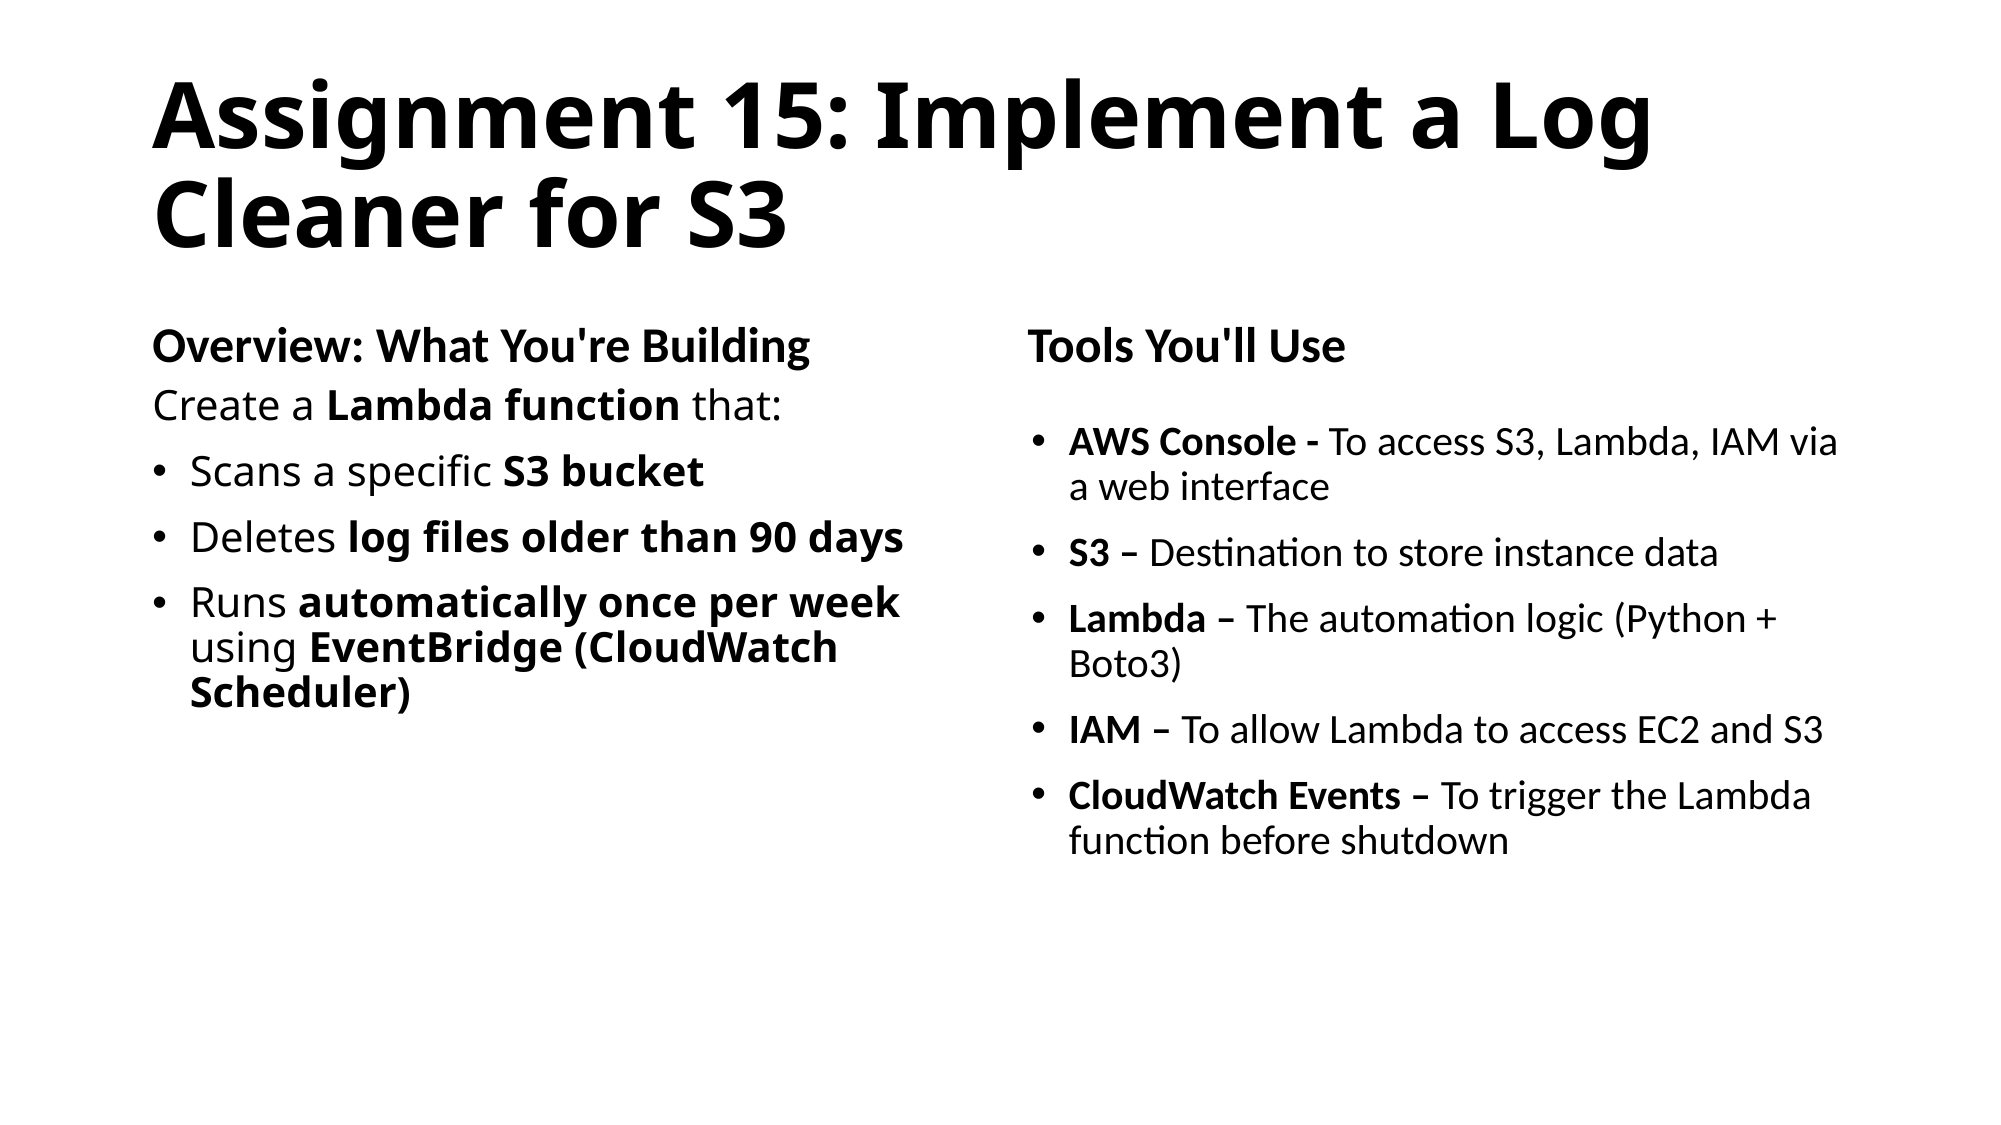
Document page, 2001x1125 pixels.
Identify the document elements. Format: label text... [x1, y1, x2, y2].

list AWS Console - To access S3, Lambda, IAM via a web interface S3 – Destination to store instance data Lambda – The automation logic (Python + Boto3) IAM – To allow Lambda to access EC2 and S3 CloudWatch Events – To trigger the Lambda function before shutdown [1016, 412, 1867, 1017]
title Assignment 15: Implement a Log Cleaner for S3 [137, 59, 1863, 278]
list Tools You'll Use [1012, 305, 1863, 382]
list Create a Lambda function that: Scans a specific S3 bucket Deletes log files older than 90 days Runs automatically once per week using EventBridge (CloudWatch Scheduler) [137, 224, 988, 878]
